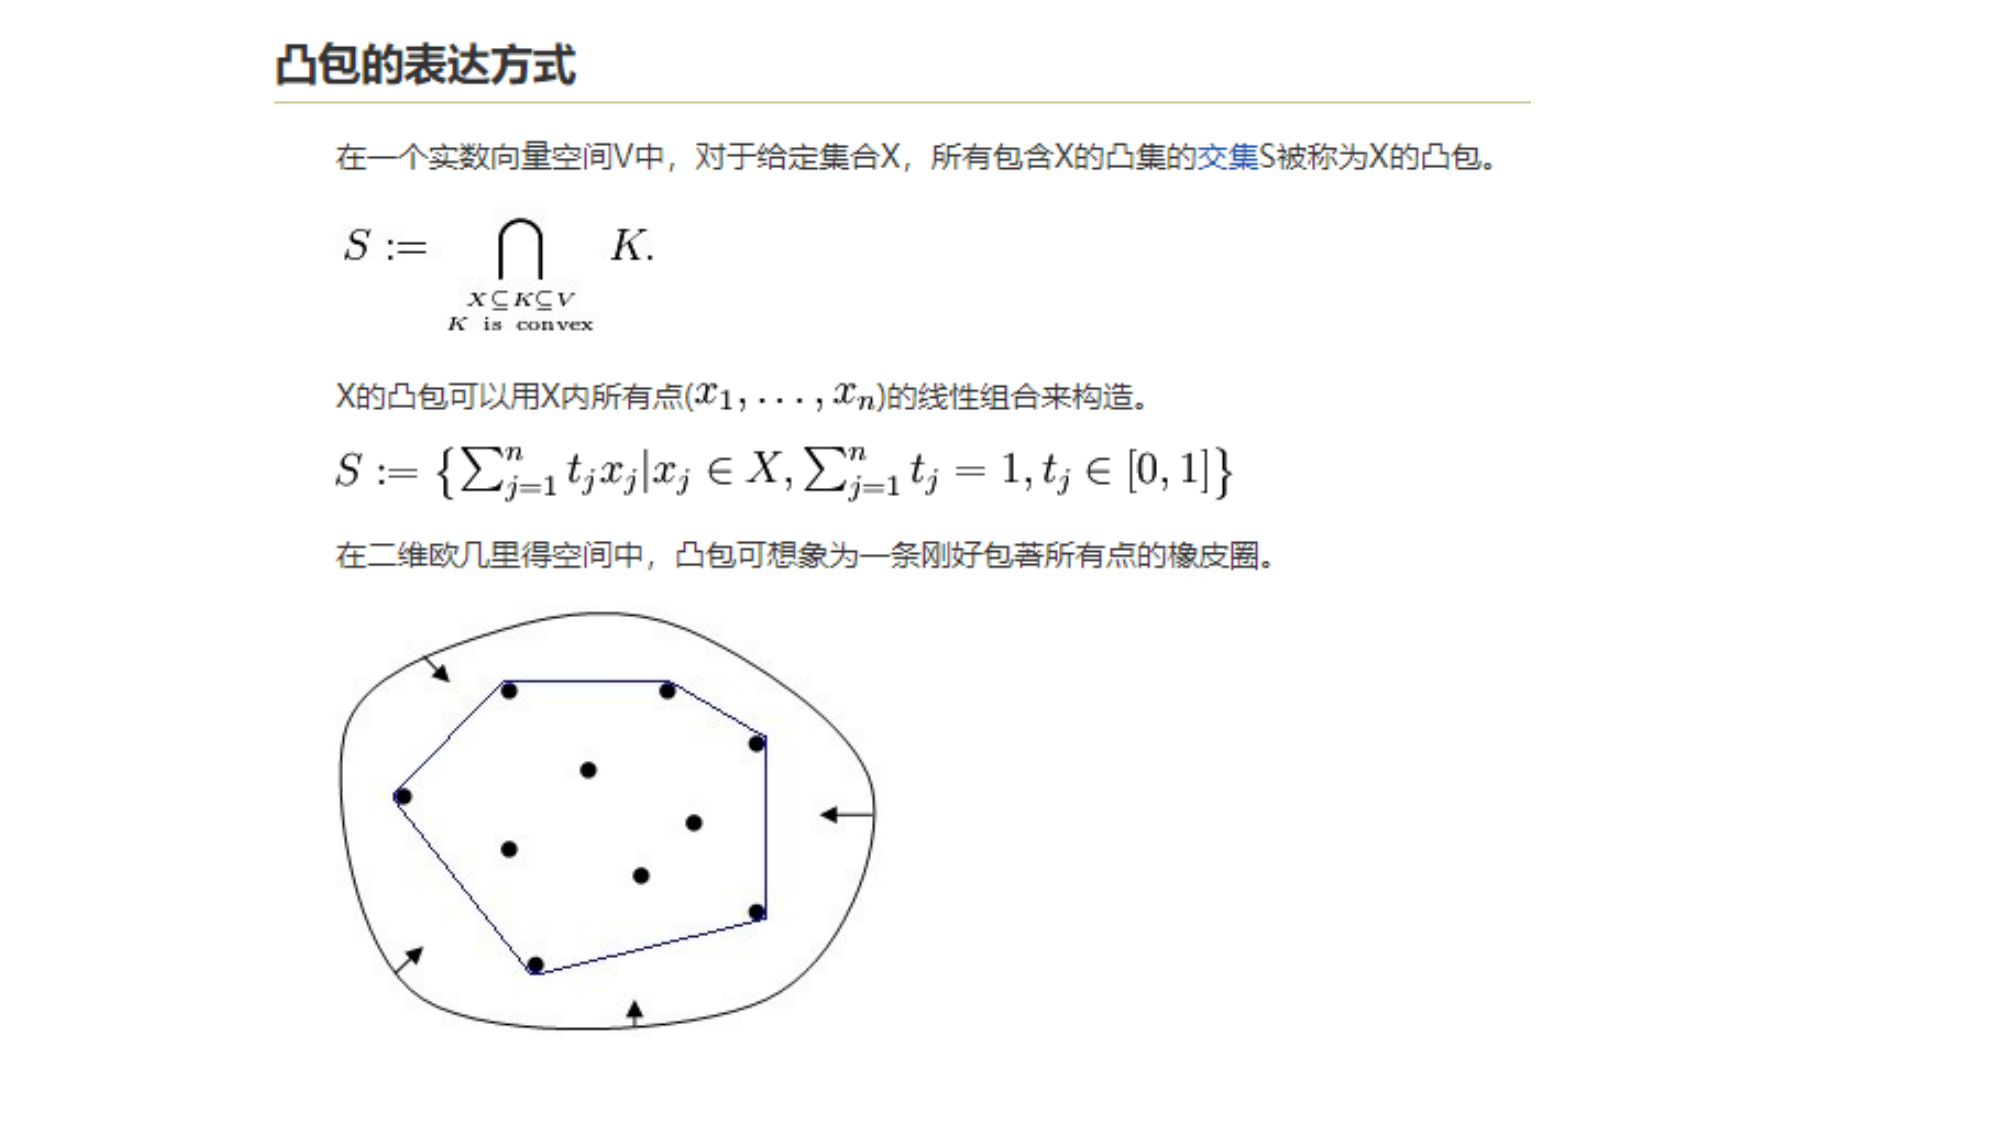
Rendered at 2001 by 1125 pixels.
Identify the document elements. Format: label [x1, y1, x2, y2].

picture [255, 13, 1531, 1068]
